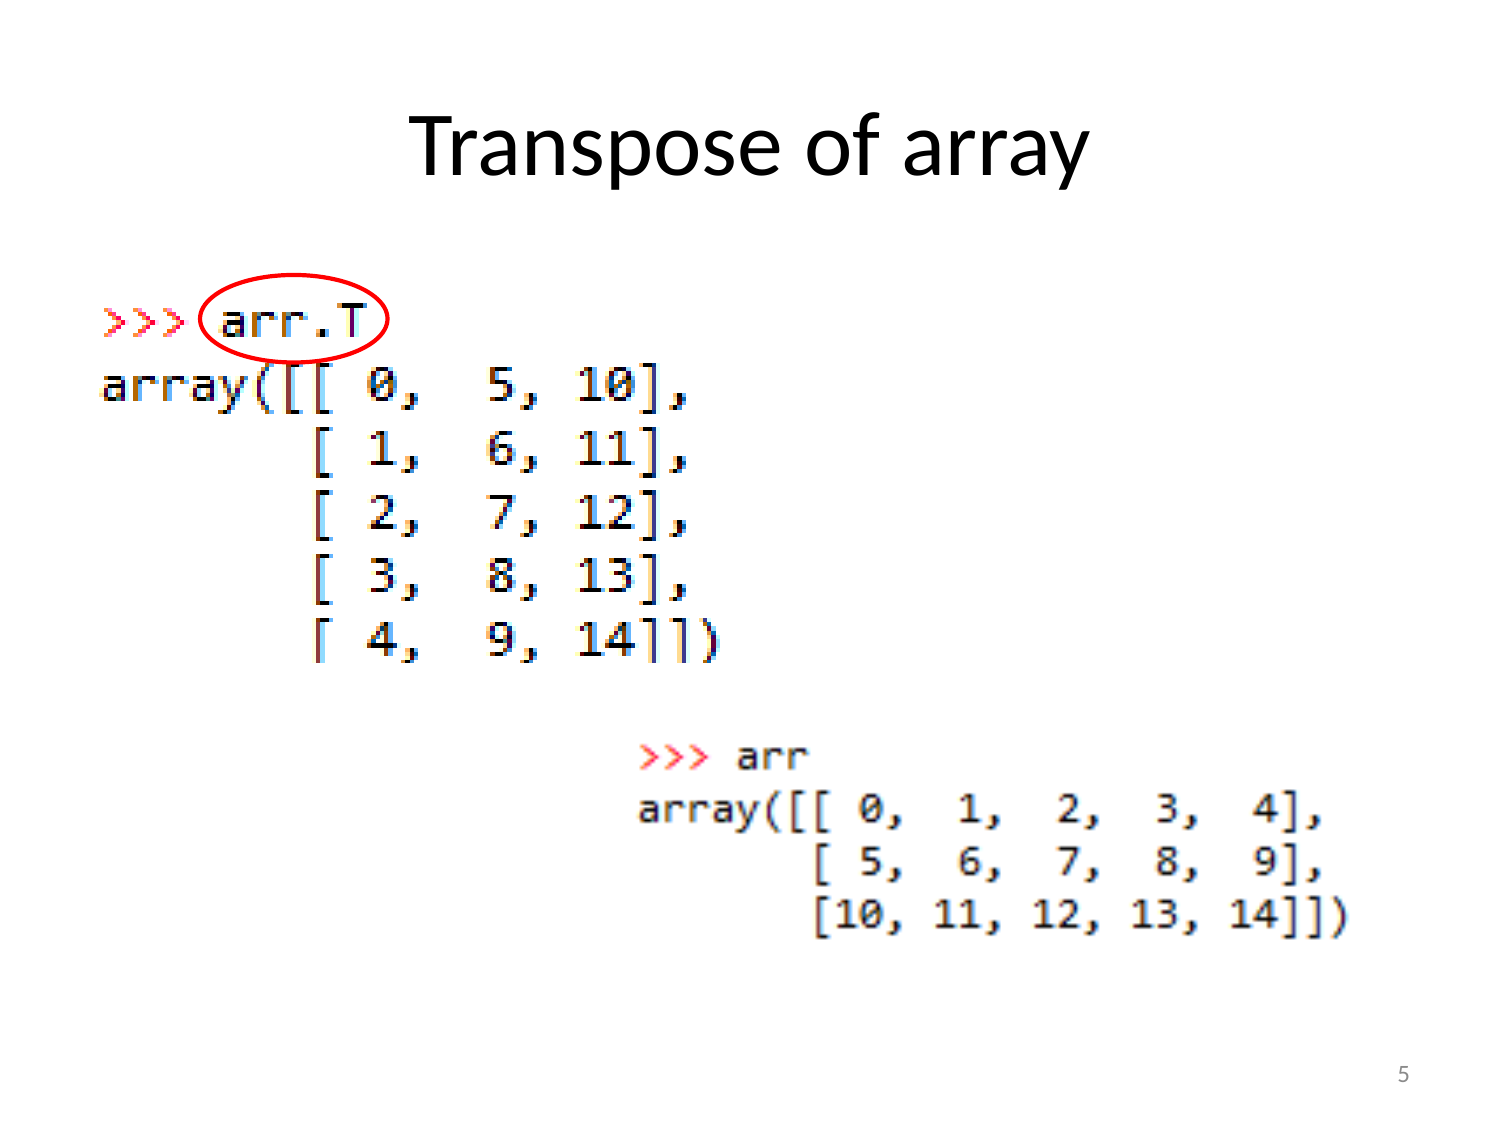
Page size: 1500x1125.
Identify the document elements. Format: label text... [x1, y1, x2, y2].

picture [87, 274, 746, 663]
title Transpose of array [75, 45, 1425, 233]
slide_number 5 [1074, 1042, 1425, 1103]
picture [624, 737, 1413, 941]
